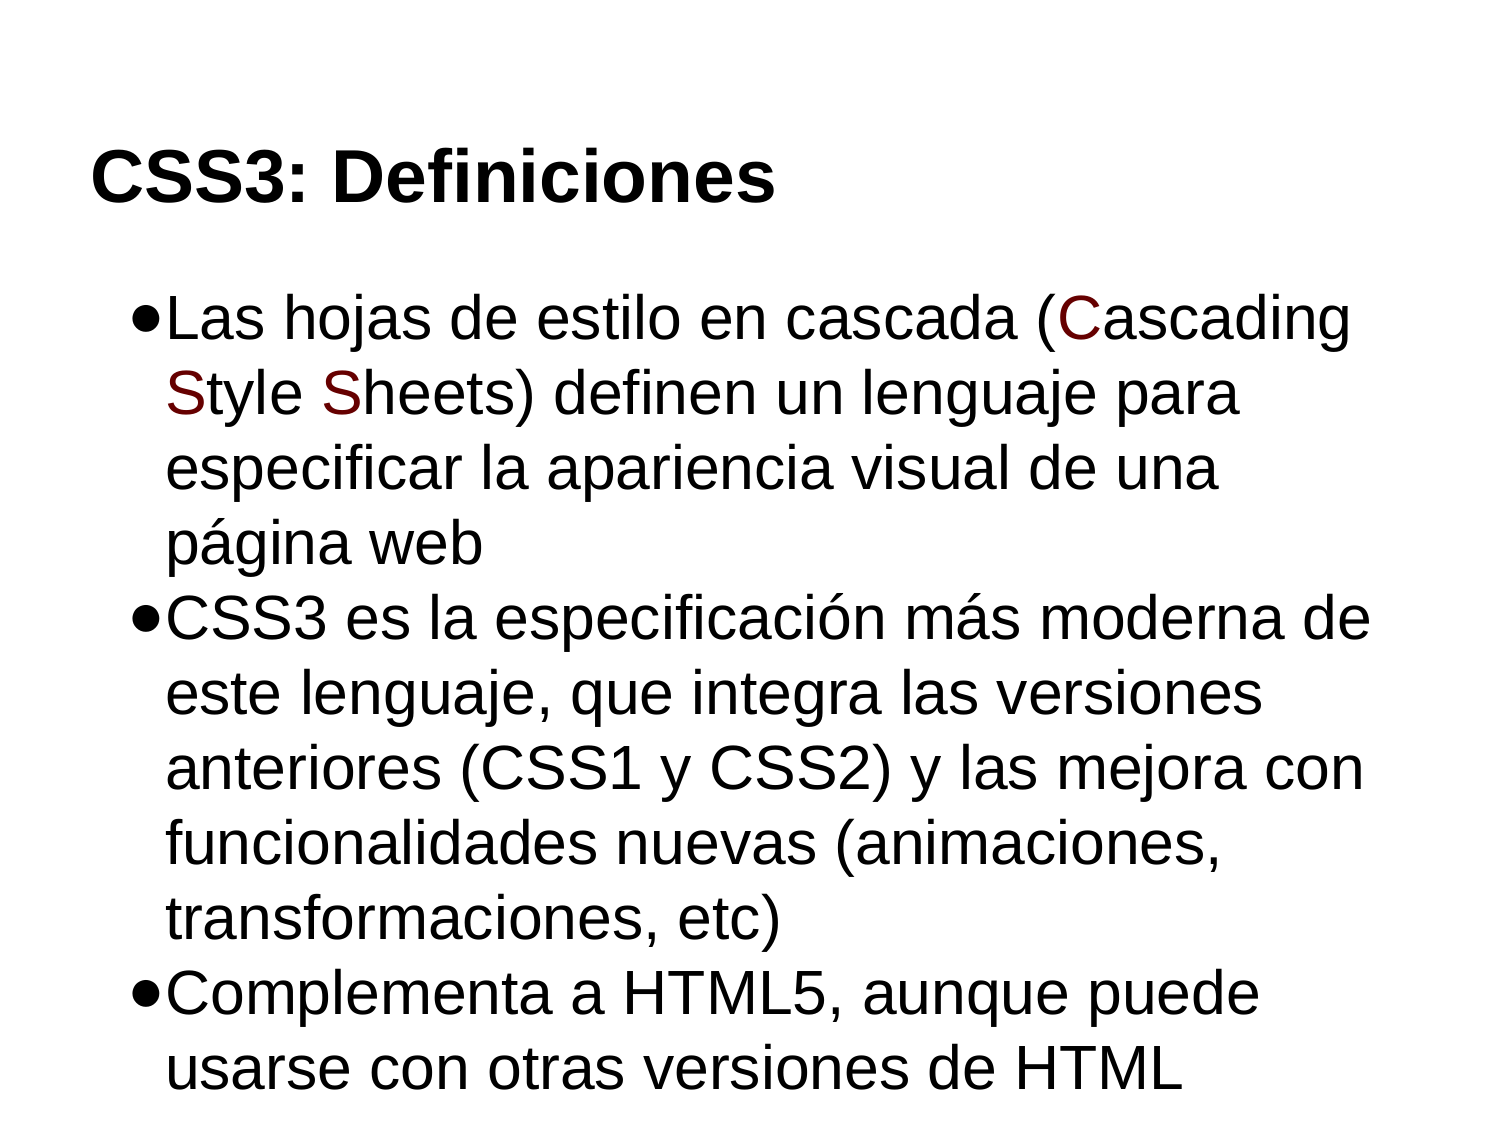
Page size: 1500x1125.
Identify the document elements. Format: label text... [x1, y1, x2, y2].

title CSS3: Definiciones [75, 45, 1425, 233]
list Las hojas de estilo en cascada (Cascading Style Sheets) definen un lenguaje para especificar la apariencia visual de una página web CSS3 es la especificación más moderna de este lenguaje, que integra las versiones anteriores (CSS1 y CSS2) y las mejora con funcionalidades nuevas (animaciones, transformaciones, etc) Complementa a HTML5, aunque puede usarse con otras versiones de HTML [75, 262, 1425, 1078]
